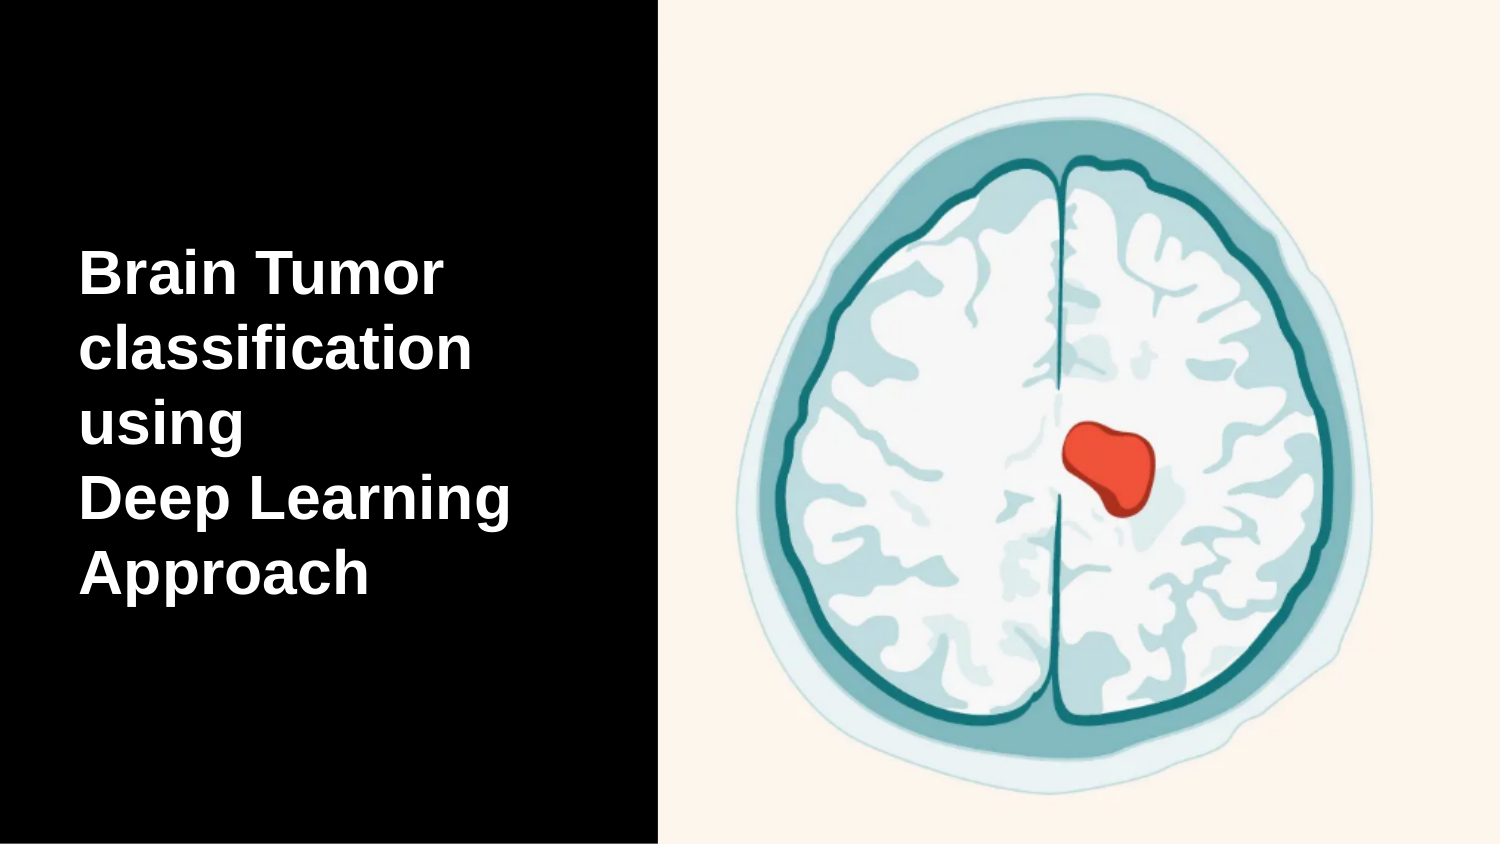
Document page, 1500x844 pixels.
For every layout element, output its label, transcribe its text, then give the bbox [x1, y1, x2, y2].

title Brain Tumor classification using Deep Learning Approach [63, 217, 593, 623]
picture [657, 0, 1500, 844]
